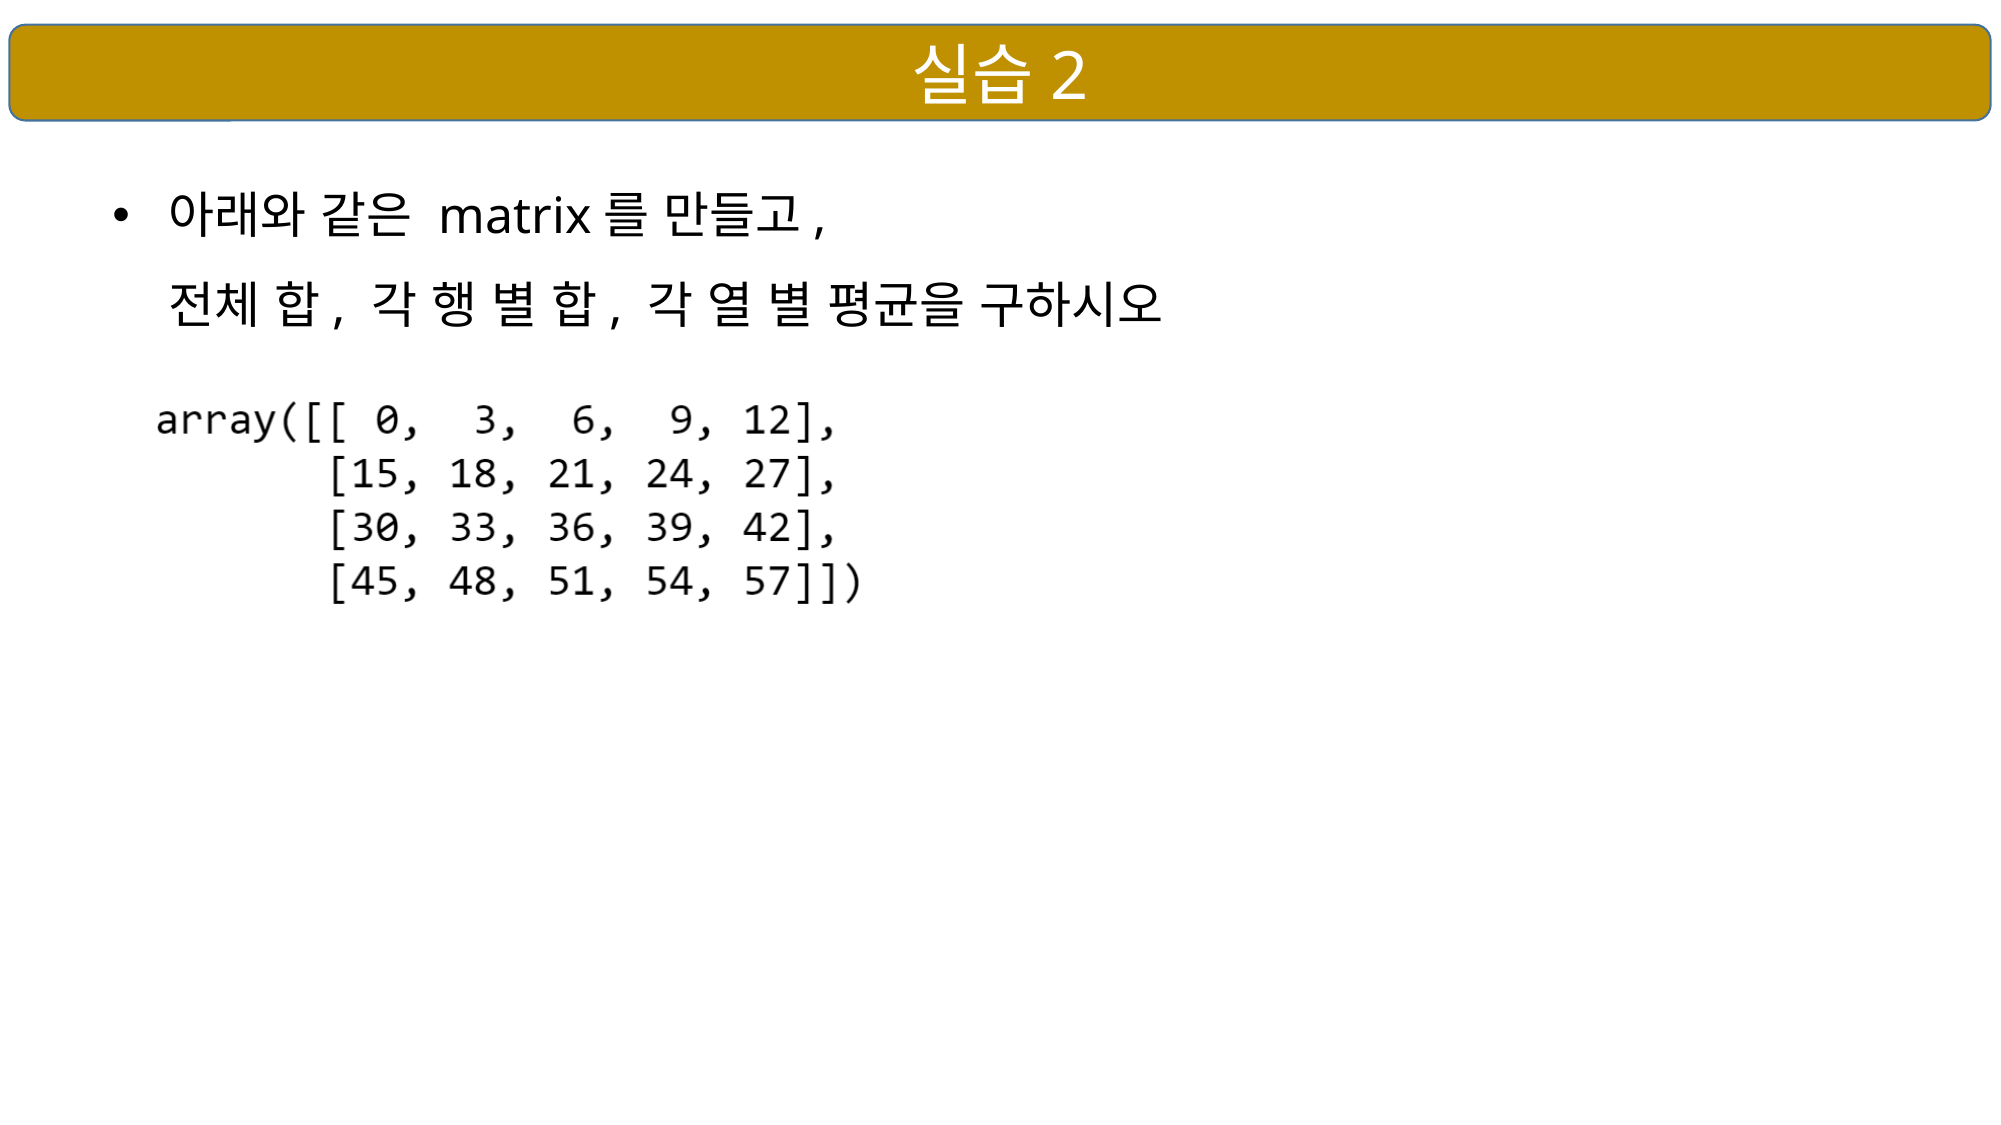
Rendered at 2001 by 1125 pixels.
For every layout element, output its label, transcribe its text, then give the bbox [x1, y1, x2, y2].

text_box 아래와 같은 matrix를 만들고, 전체 합, 각 행 별 합, 각 열 별 평균을 구하시오 [97, 146, 1193, 342]
text_box 실습2 [8, 23, 1992, 122]
picture [155, 387, 871, 614]
